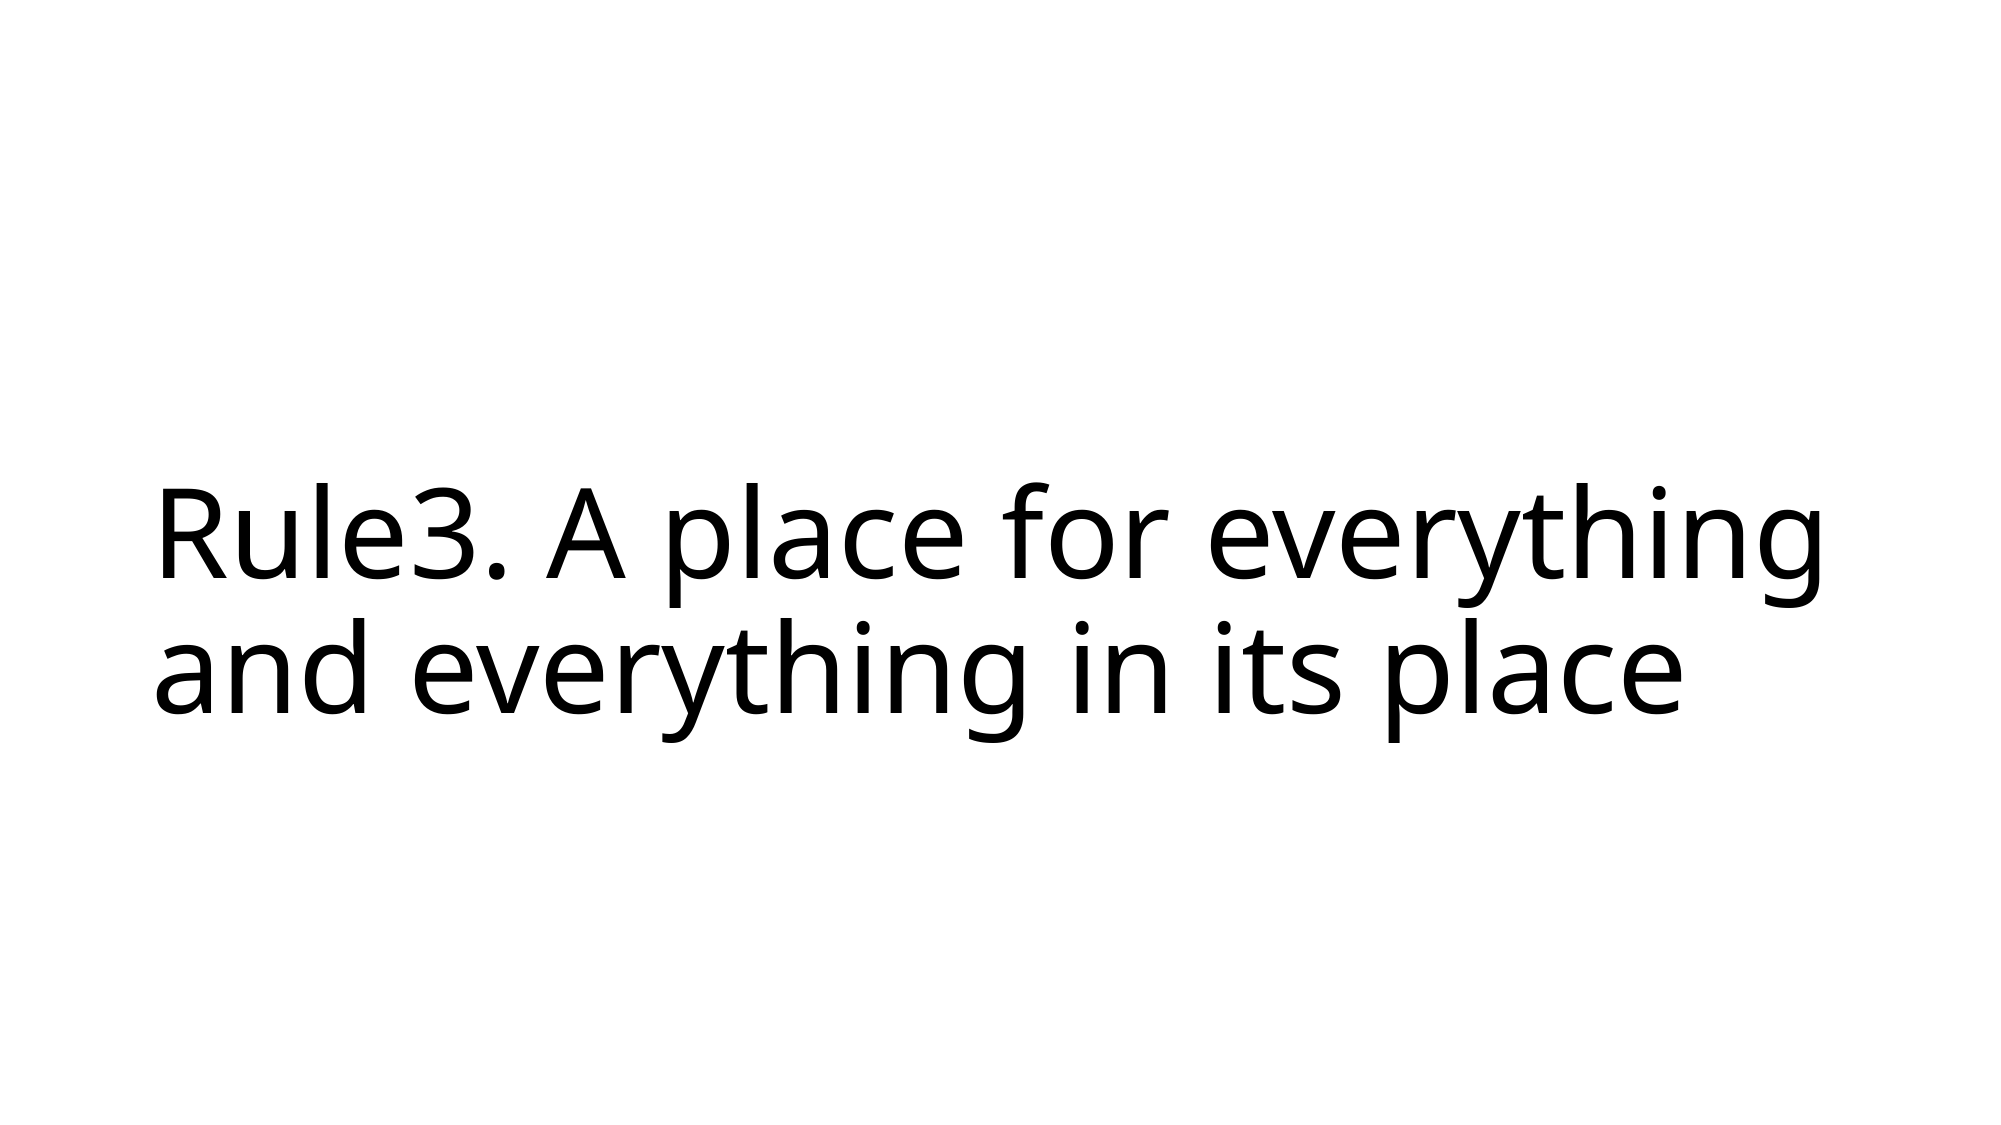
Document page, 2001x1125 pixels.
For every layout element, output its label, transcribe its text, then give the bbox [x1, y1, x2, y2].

title Rule3. A place for everything and everything in its place [136, 280, 1862, 749]
